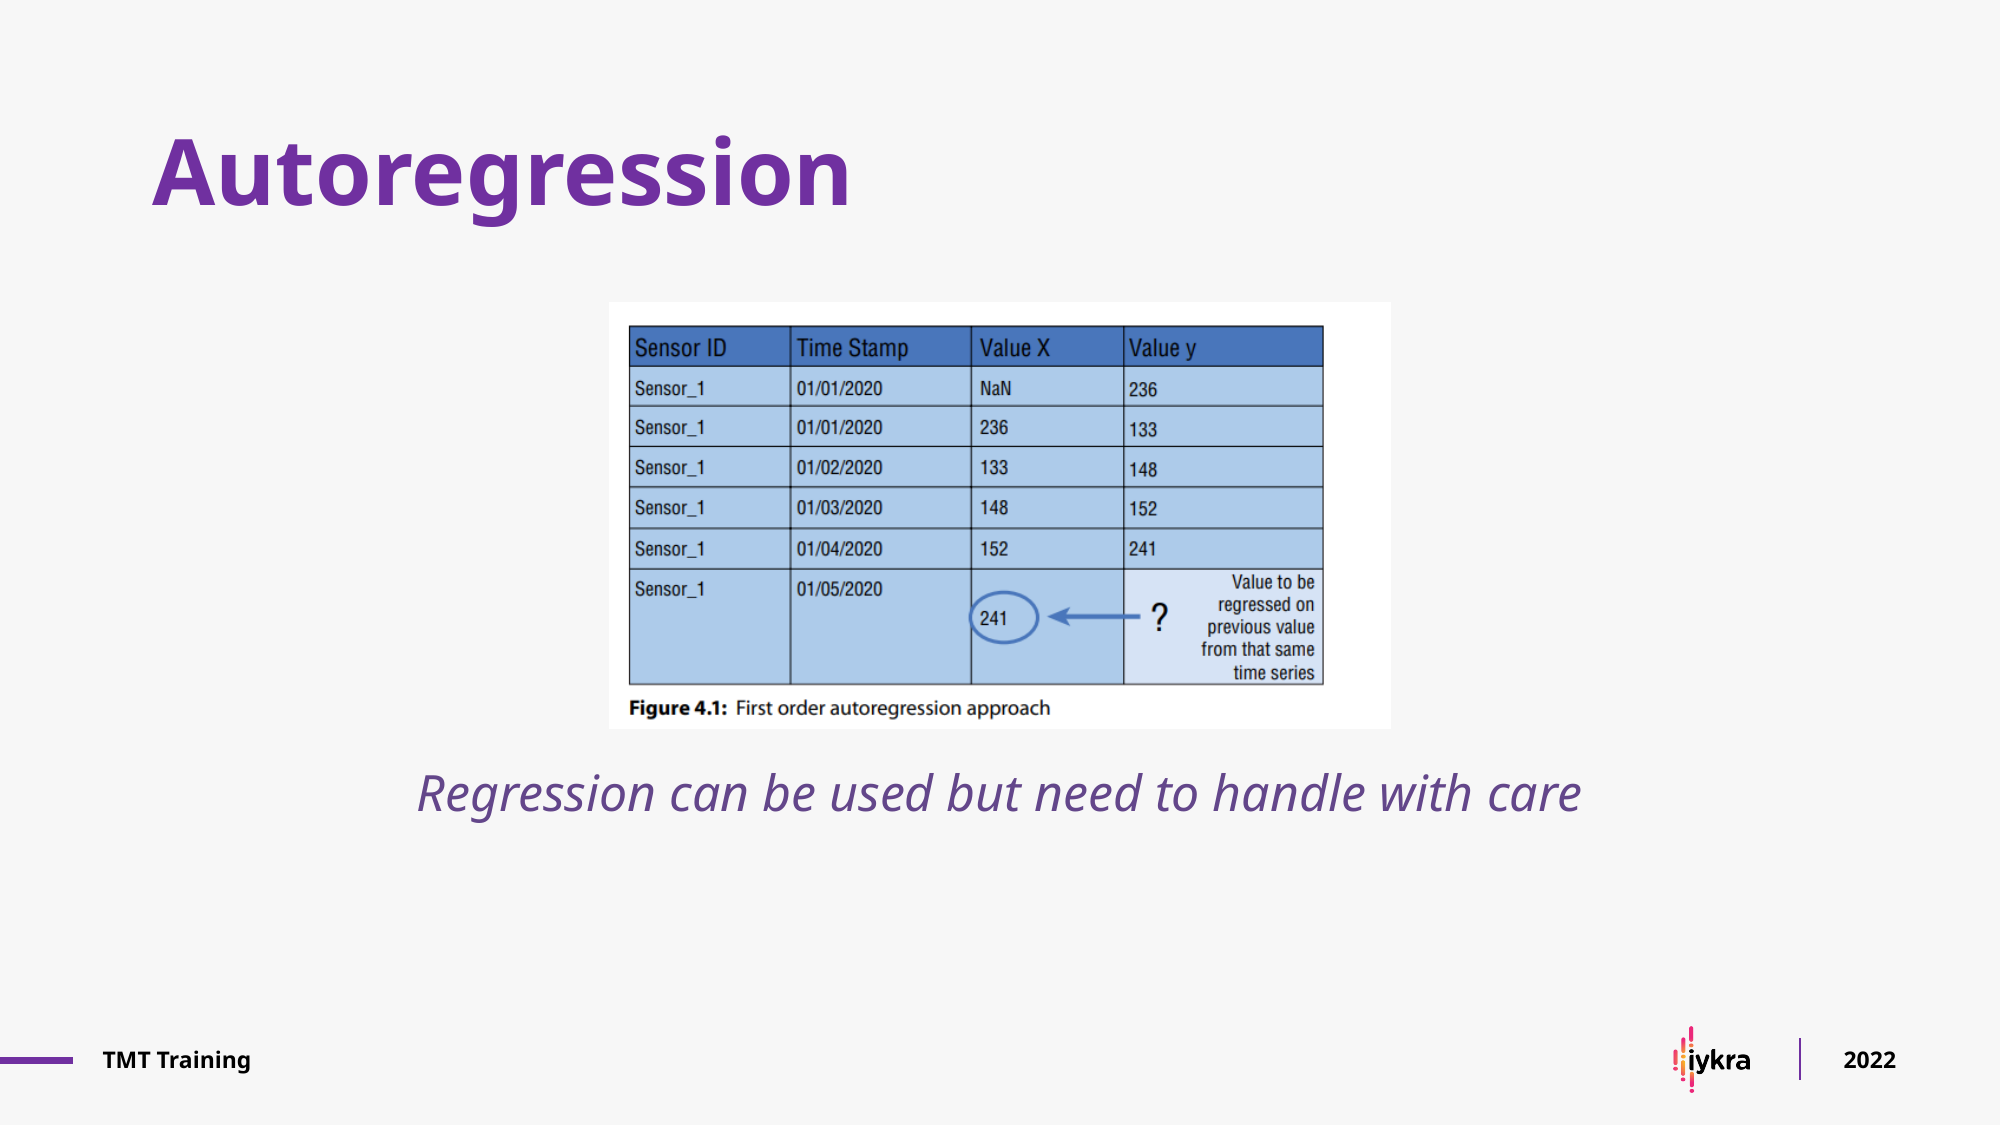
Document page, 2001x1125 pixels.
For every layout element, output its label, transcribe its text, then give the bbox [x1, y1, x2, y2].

title Autoregression [137, 59, 1863, 278]
text_box TMT Training [87, 1032, 309, 1088]
text_box Regression can be used but need to handle with care [183, 753, 1817, 829]
picture [1673, 1026, 1750, 1093]
picture [609, 302, 1391, 730]
text_box 2022 [1828, 1032, 1979, 1088]
